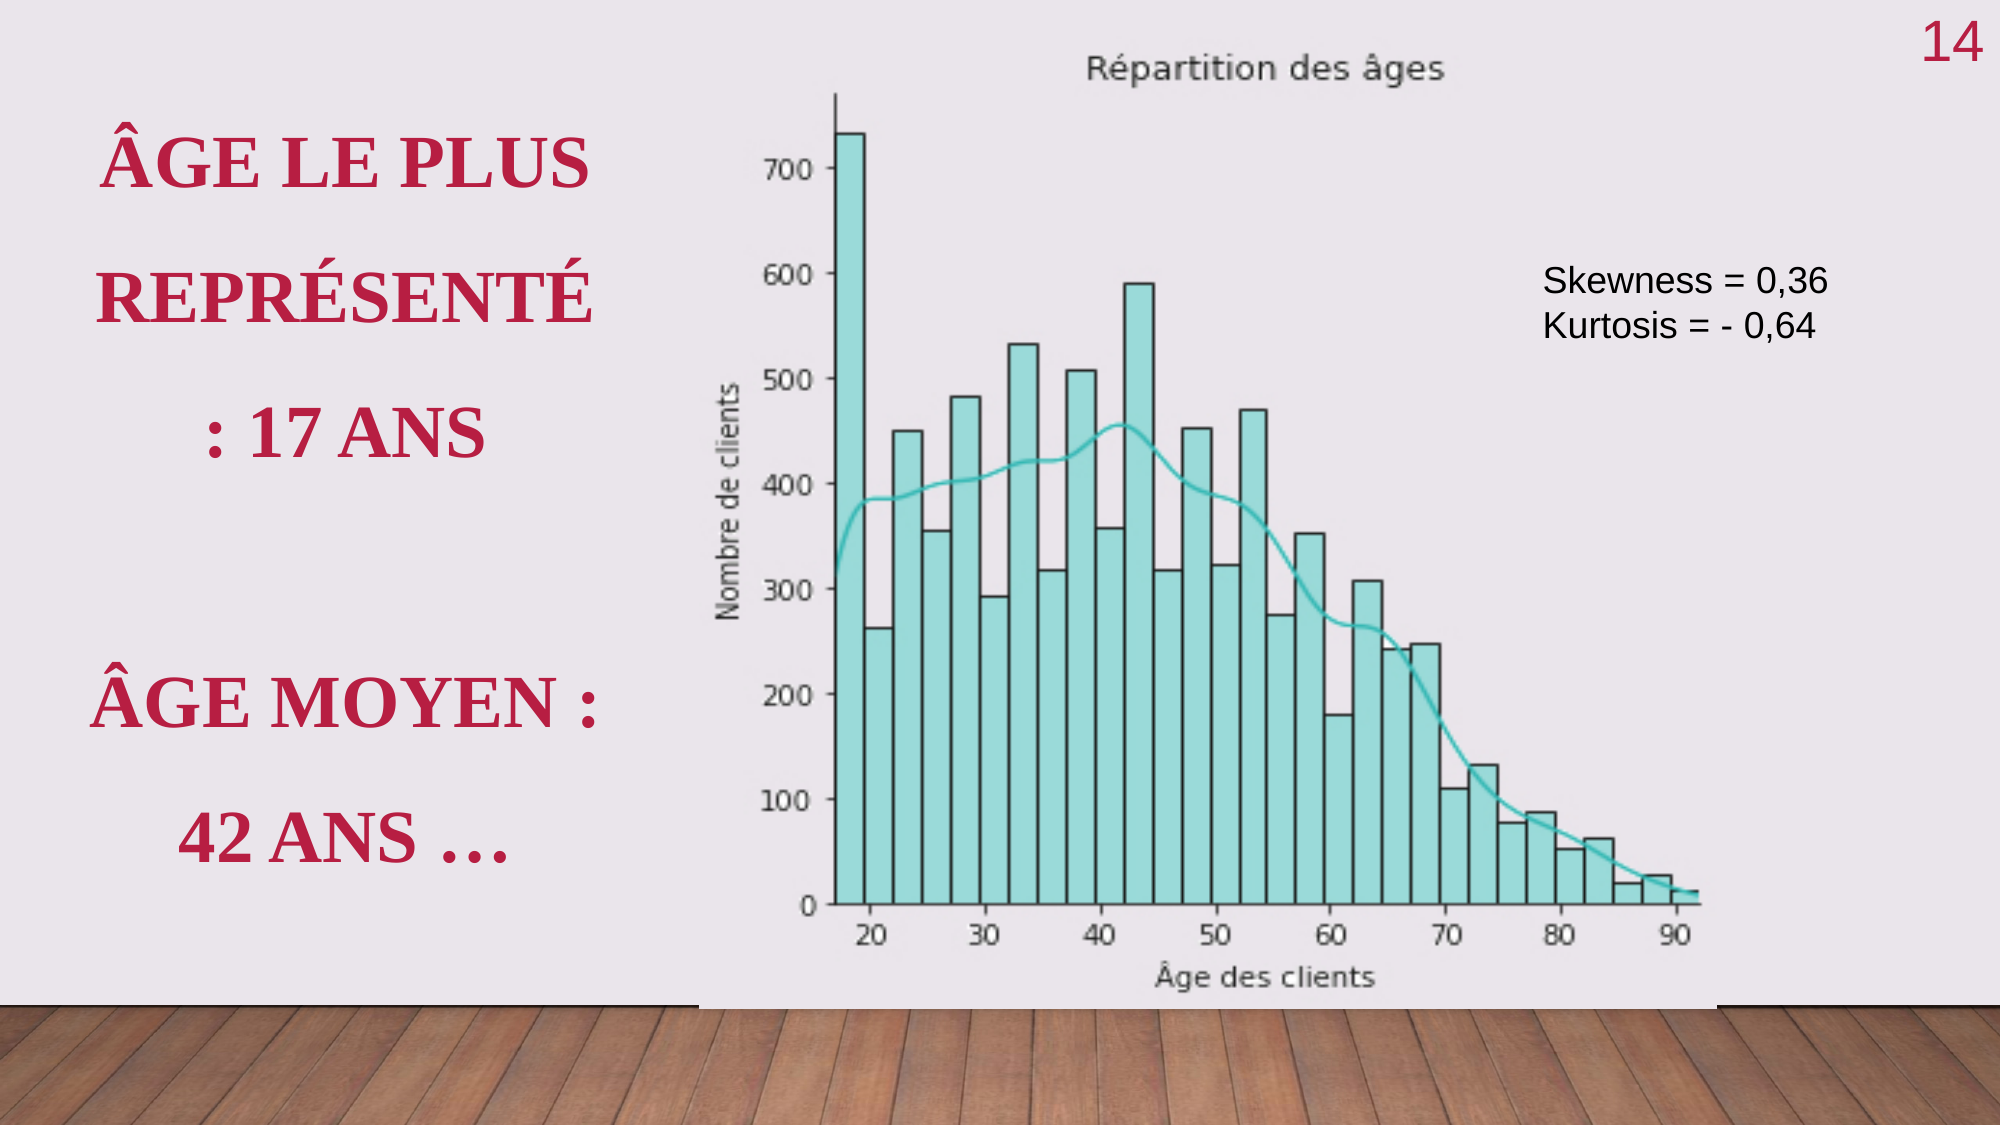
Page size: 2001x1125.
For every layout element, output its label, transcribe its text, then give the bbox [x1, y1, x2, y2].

title ÂGE LE PLUS REPRÉSENTÉ : 17 ans ÂGE MOYEN : 42 ans … [65, 60, 626, 437]
text_box Skewness = 0,36 Kurtosis = - 0,64 [1717, 248, 1844, 354]
picture [0, 36, 2000, 1125]
slide_number 14 [1866, 0, 2000, 78]
